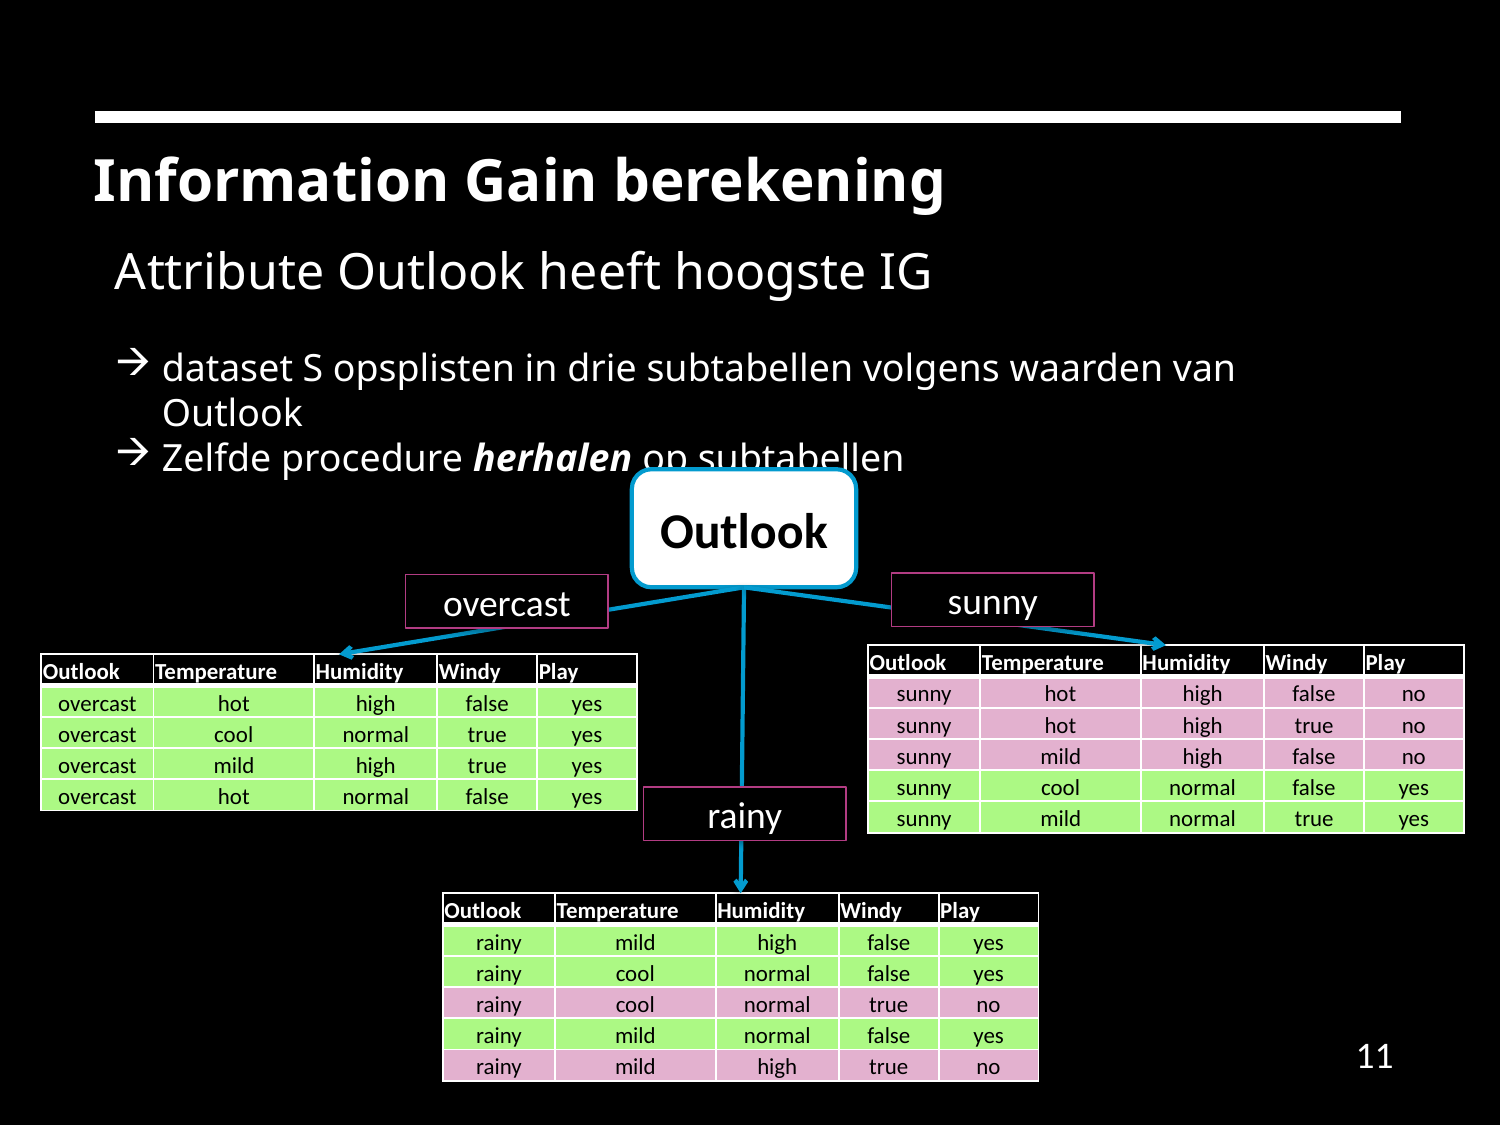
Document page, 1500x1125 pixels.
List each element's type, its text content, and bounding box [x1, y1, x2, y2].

title Information Gain berekening [78, 135, 1194, 232]
table_cell sunny [869, 709, 979, 738]
table_cell normal [717, 988, 838, 1017]
table_cell rainy [444, 988, 554, 1017]
table_cell yes [1365, 802, 1463, 832]
table_cell normal [315, 780, 436, 810]
table_cell yes [940, 927, 1038, 955]
table_cell false [1265, 771, 1363, 800]
table_cell high [1142, 709, 1263, 738]
table_cell normal [717, 957, 838, 986]
table_cell mild [981, 802, 1140, 832]
table_cell true [840, 1050, 938, 1080]
table_header Outlook [869, 655, 979, 674]
table_cell false [840, 1019, 938, 1049]
table_cell hot [154, 688, 313, 716]
table_cell normal [1142, 802, 1263, 832]
table_cell overcast [42, 688, 153, 716]
table_cell false [438, 688, 536, 716]
text_box rainy [643, 786, 735, 841]
table_cell true [1265, 709, 1363, 738]
table_cell sunny [869, 771, 979, 800]
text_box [740, 652, 745, 894]
table_cell yes [538, 718, 636, 747]
table_header Outlook [42, 655, 153, 683]
text_box sunny [891, 572, 1095, 585]
table_cell mild [556, 927, 715, 955]
table_cell hot [981, 709, 1140, 738]
table_cell sunny [869, 740, 979, 769]
table_cell yes [940, 1019, 1038, 1049]
table_cell high [717, 927, 838, 955]
table_header Play [1365, 646, 1463, 674]
table_cell cool [556, 957, 715, 986]
table_cell false [840, 957, 938, 986]
table_header Temperature [556, 894, 715, 922]
table_cell false [1265, 740, 1363, 769]
table_cell yes [538, 688, 636, 716]
table_cell cool [556, 988, 715, 1017]
table_cell false [1265, 679, 1363, 707]
table_cell true [438, 749, 536, 778]
table_cell false [438, 780, 536, 810]
table_header Humidity [1142, 646, 1263, 674]
table_cell high [1142, 679, 1263, 707]
table_cell mild [556, 1050, 715, 1080]
table_header Windy [1265, 646, 1363, 674]
text_box overcast [405, 574, 609, 585]
table_cell no [940, 988, 1038, 1017]
table_cell high [717, 1050, 838, 1080]
table_cell high [315, 749, 436, 778]
table_header Temperature [154, 655, 313, 683]
table_cell normal [315, 718, 436, 747]
table_cell no [1365, 740, 1463, 769]
table_header Humidity [717, 894, 838, 922]
table_cell overcast [42, 718, 153, 747]
table_cell yes [940, 957, 1038, 986]
table_cell true [840, 988, 938, 1017]
table_header Temperature [981, 655, 1140, 674]
table_cell yes [1365, 771, 1463, 800]
table_cell rainy [444, 957, 554, 986]
text_box rainy [749, 786, 847, 841]
table_cell no [1365, 679, 1463, 707]
table_cell true [1265, 802, 1363, 832]
table_header Windy [840, 894, 938, 922]
table_cell yes [538, 780, 636, 810]
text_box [743, 587, 1167, 646]
table_cell mild [154, 749, 313, 778]
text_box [338, 587, 737, 655]
table_cell yes [538, 749, 636, 778]
table_cell rainy [444, 927, 554, 955]
text_box Attribute Outlook heeft hoogste IG dataset S opsplisten in drie subtabellen volgens waarden van Outlook Zelfde procedure herhalen op subtabellen [100, 231, 1388, 532]
table_cell no [940, 1050, 1038, 1080]
table_cell cool [154, 718, 313, 747]
table_cell overcast [42, 749, 153, 778]
table_cell false [840, 927, 938, 955]
table_cell rainy [444, 1050, 554, 1080]
table_cell high [315, 688, 436, 716]
table_cell cool [981, 771, 1140, 800]
table_cell sunny [869, 802, 979, 832]
table_cell normal [1142, 771, 1263, 800]
table_header Play [538, 663, 636, 683]
table_cell mild [556, 1019, 715, 1049]
table_cell no [1365, 709, 1463, 738]
table_cell hot [154, 780, 313, 810]
table_cell normal [717, 1019, 838, 1049]
table_header Play [940, 894, 1038, 922]
table_cell high [1142, 740, 1263, 769]
table_header Windy [438, 663, 536, 683]
table_cell hot [981, 679, 1140, 707]
text_box Outlook [629, 467, 859, 585]
table_header Outlook [444, 894, 554, 922]
slide_number 11 [1058, 1023, 1409, 1084]
table_cell sunny [869, 679, 979, 707]
table_cell rainy [444, 1019, 554, 1049]
table_header Humidity [315, 655, 436, 683]
table_cell mild [981, 740, 1140, 769]
table_cell overcast [42, 780, 153, 810]
table_cell true [438, 718, 536, 747]
